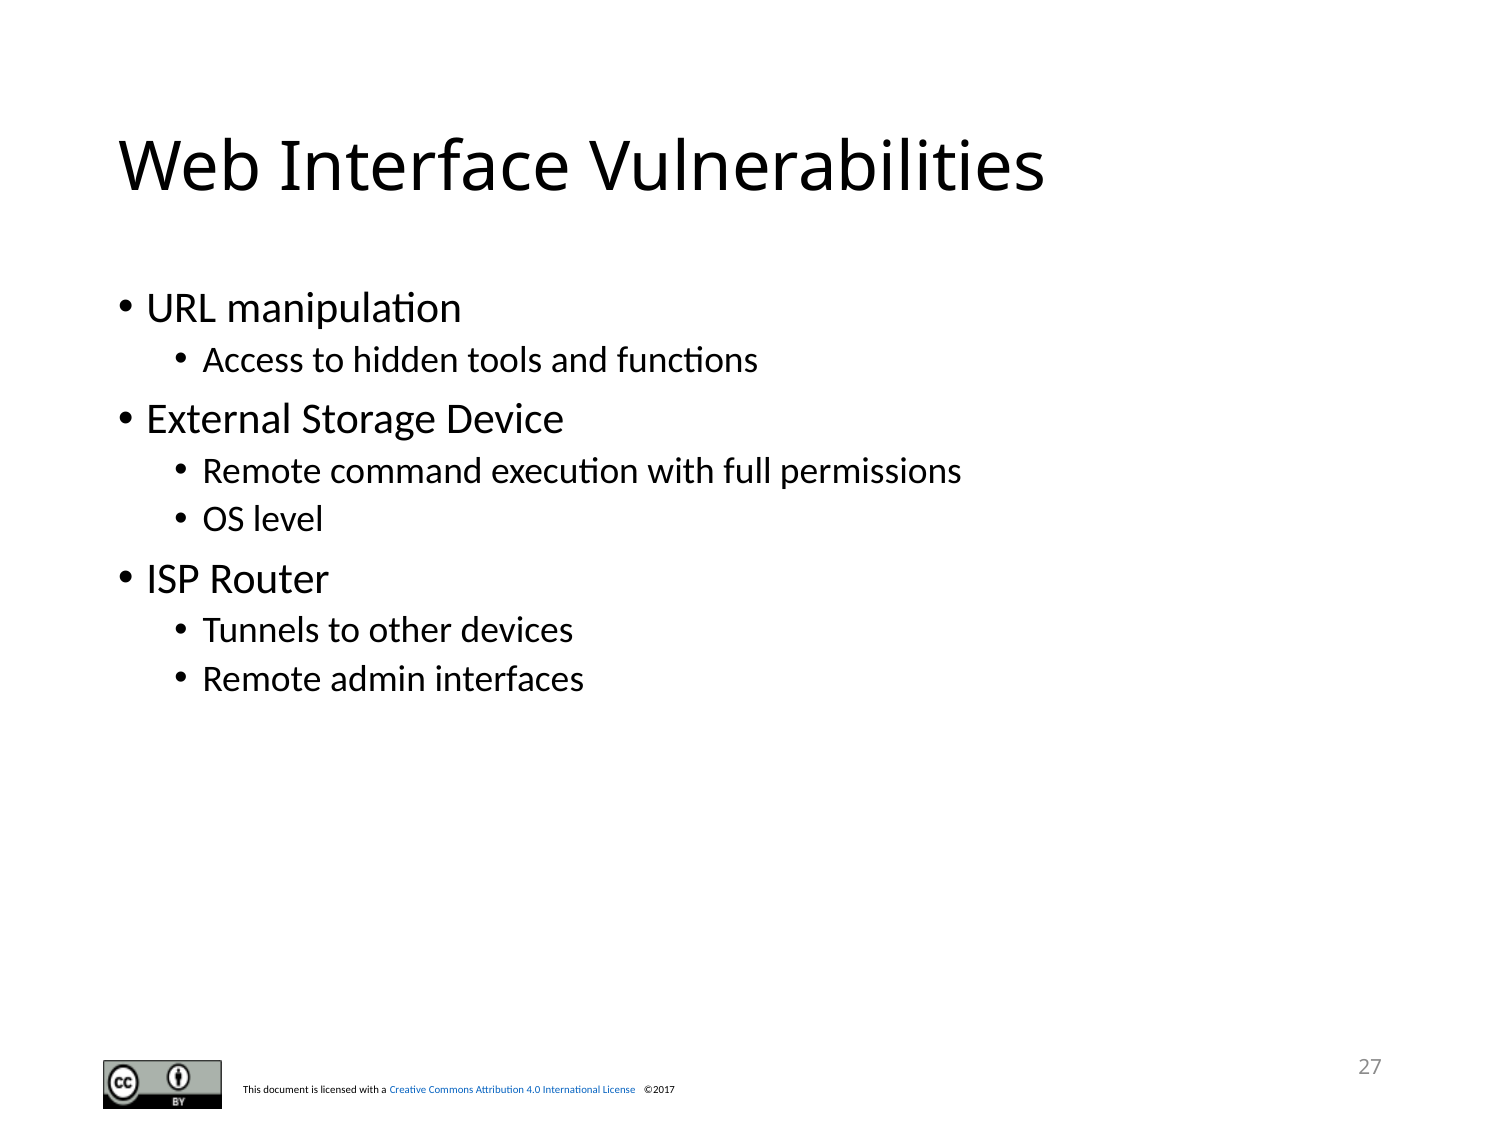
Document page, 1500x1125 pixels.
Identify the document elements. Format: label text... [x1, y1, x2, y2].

slide_number 27 [1315, 1038, 1397, 1099]
title Web Interface Vulnerabilities [103, 59, 1397, 277]
picture [103, 1060, 222, 1109]
list URL manipulation Access to hidden tools and functions External Storage Device Remote command execution with full permissions OS level ISP Router Tunnels to other devices Remote admin interfaces [103, 277, 1435, 1007]
